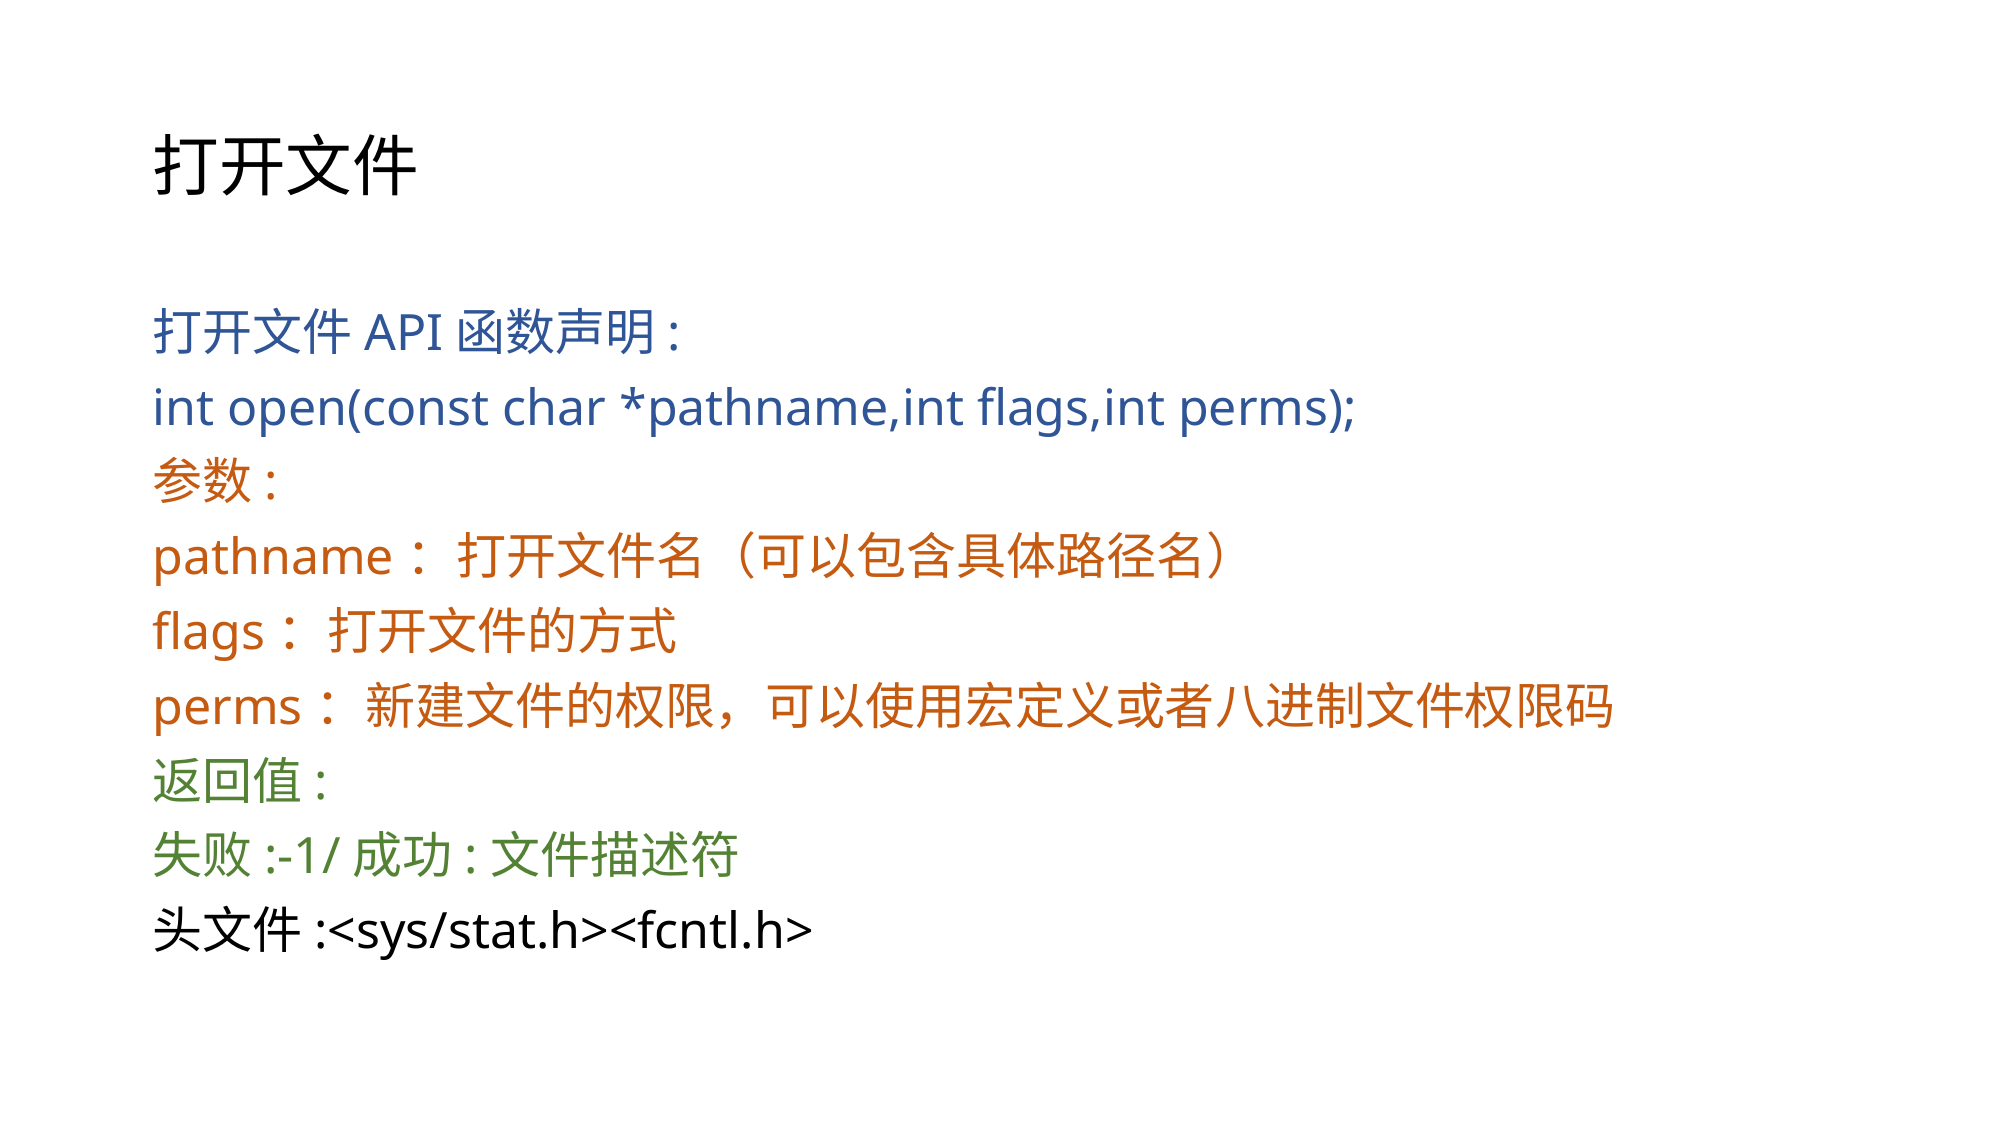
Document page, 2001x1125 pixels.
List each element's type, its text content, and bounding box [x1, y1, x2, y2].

list 打开文件API函数声明: int open(const char *pathname,int flags,int perms); 参数: pathname：打开文件名（可以包含具体路径名） flags：打开文件的方式 perms：新建文件的权限，可以使用宏定义或者八进制文件权限码 返回值: 失败:-1/成功:文件描述符 头文件:<sys/stat.h><fcntl.h> [137, 299, 1863, 1014]
title 打开文件 [137, 59, 1863, 278]
